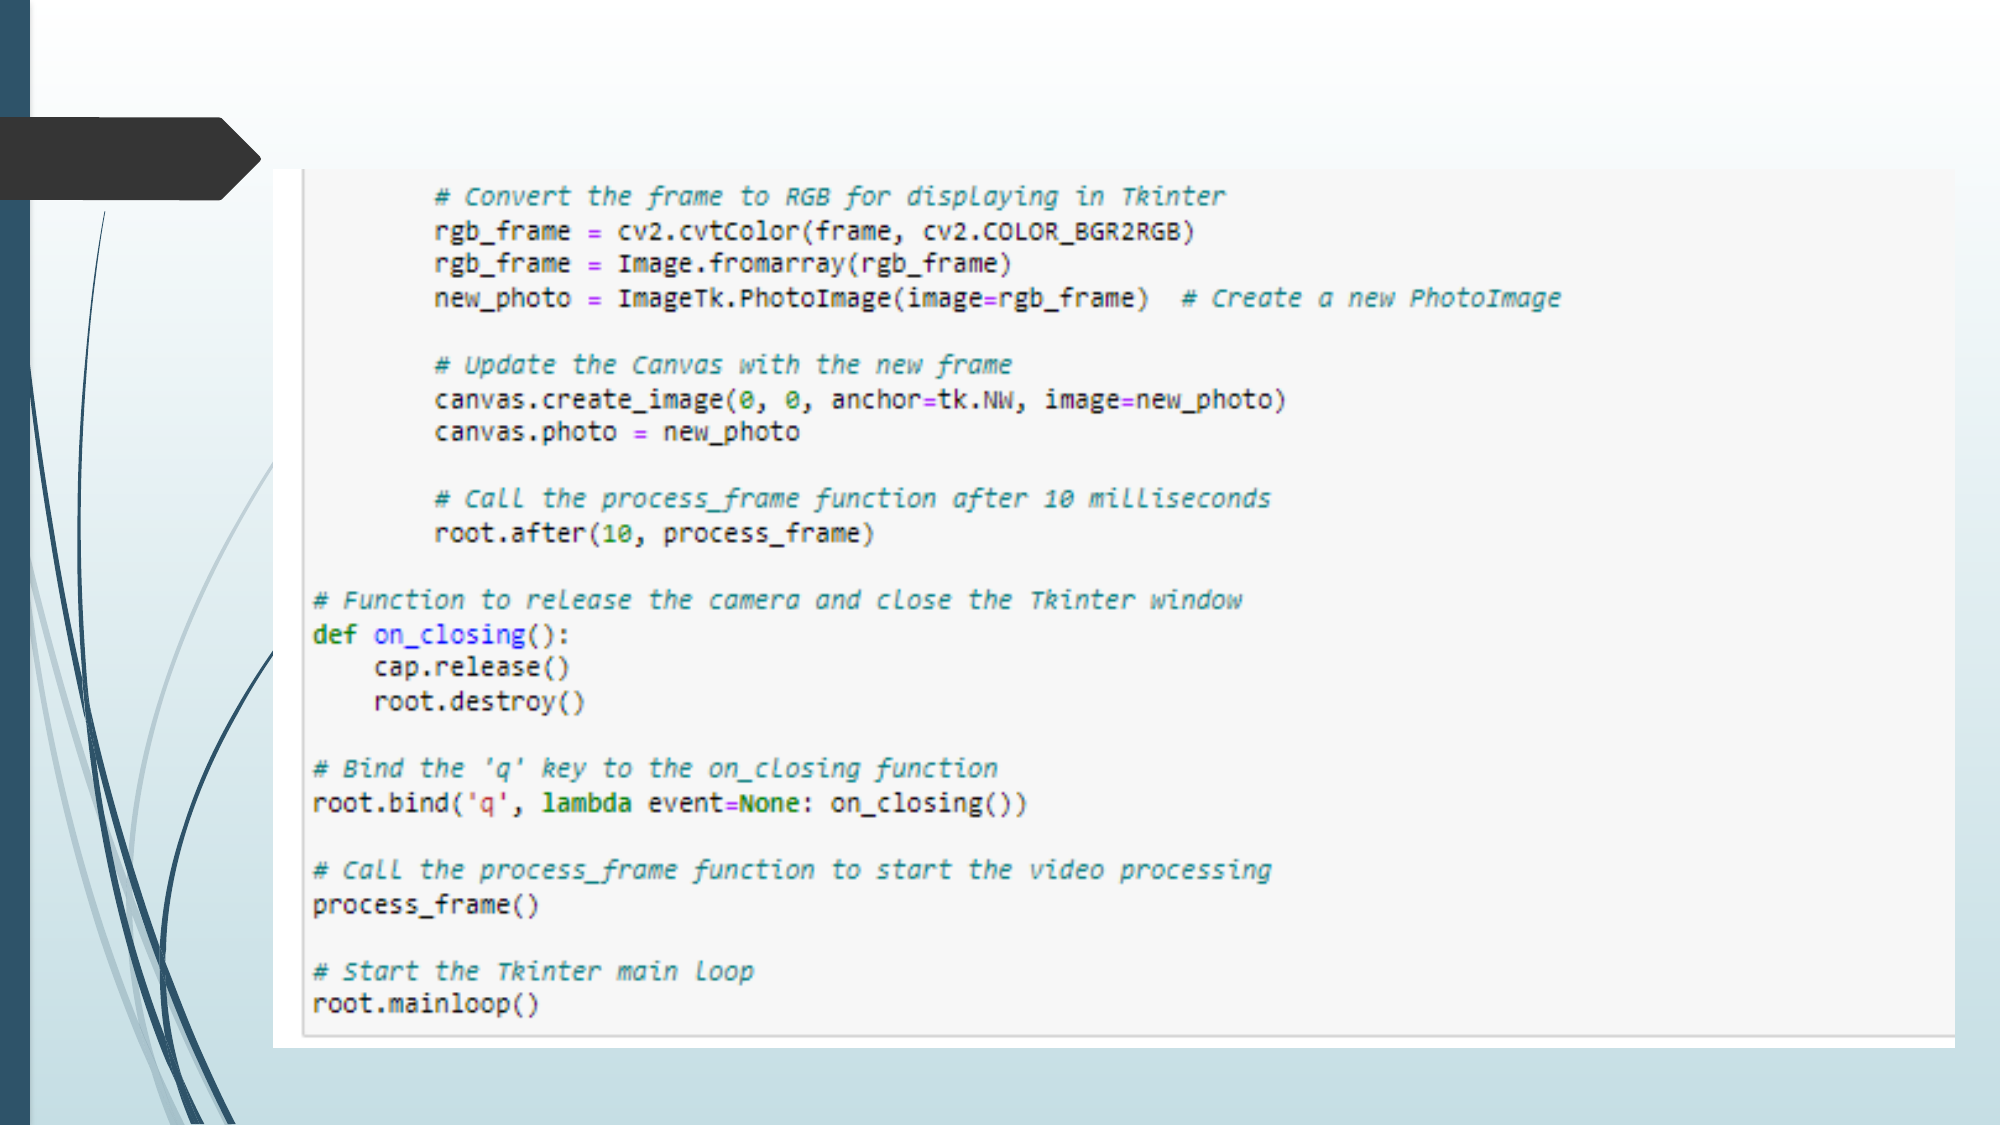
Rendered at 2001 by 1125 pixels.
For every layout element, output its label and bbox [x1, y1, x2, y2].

picture [272, 169, 1955, 1048]
